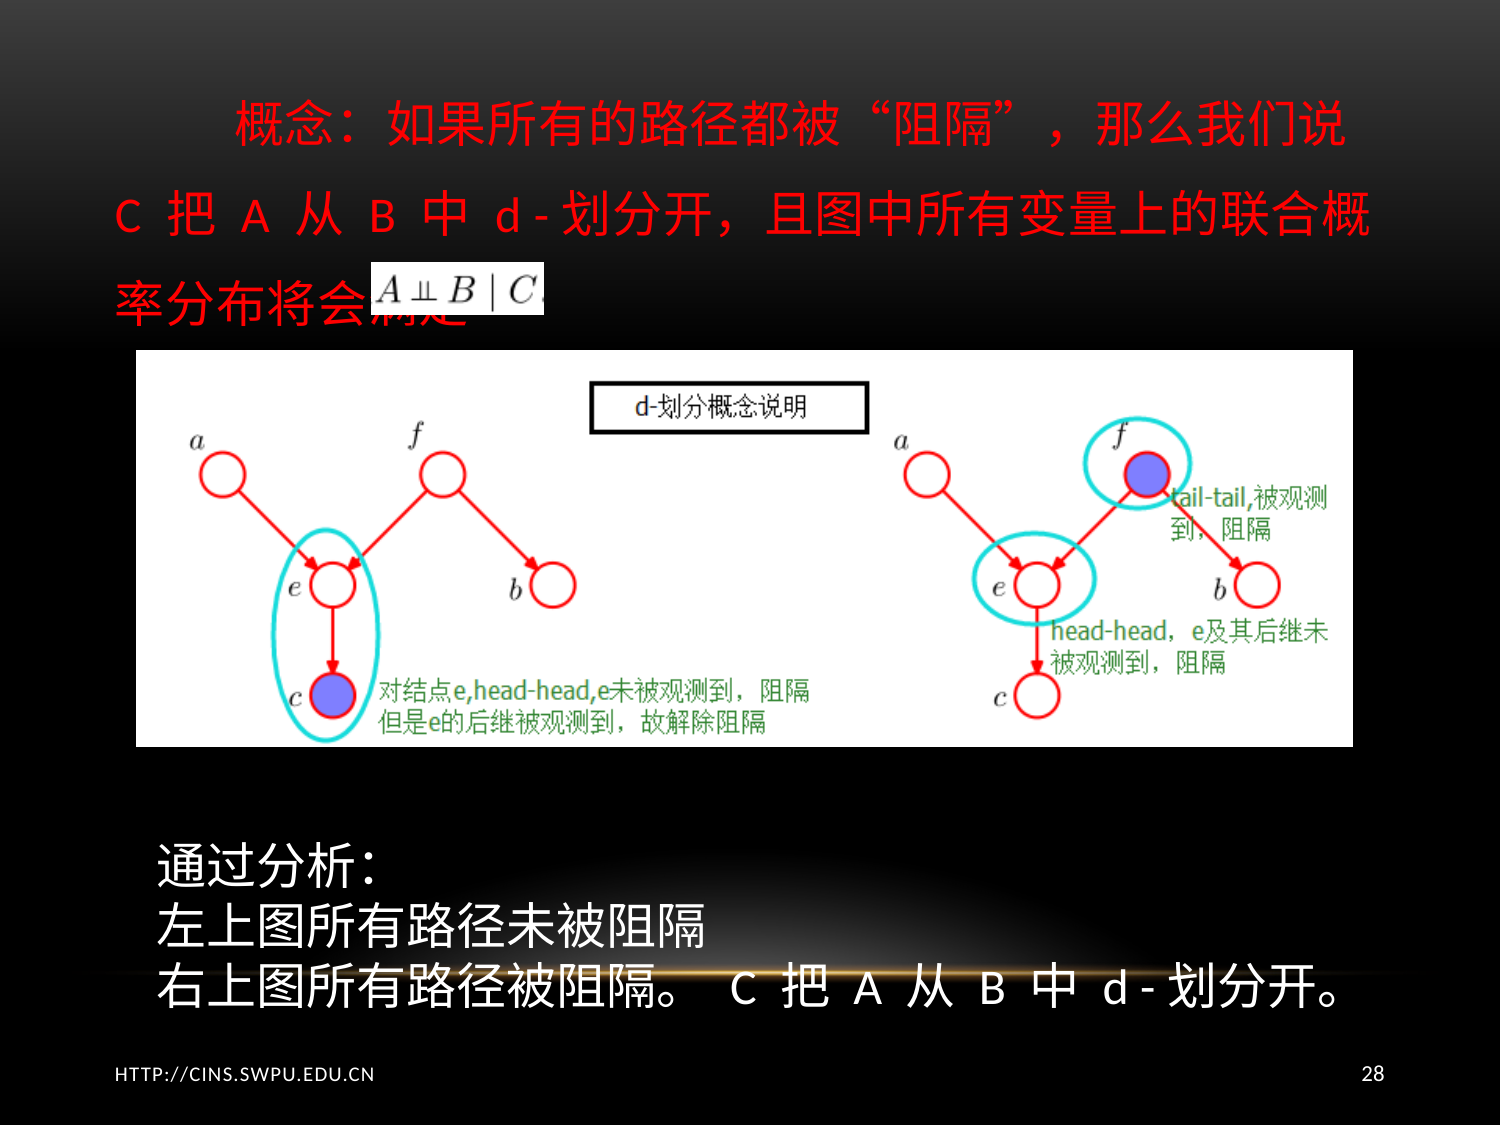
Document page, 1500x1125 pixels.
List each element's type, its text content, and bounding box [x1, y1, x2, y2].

footer http://cins.swpu.edu.cn [99, 1043, 575, 1103]
list 概念：如果所有的路径都被“阻隔”，那么我们说 C 把 A 从 B 中 d -划分开，且图中所有变量上的联合概率分布将会满⾜ [99, 54, 1400, 1043]
slide_number 28 [1237, 1043, 1400, 1103]
picture [0, 0, 1500, 1125]
text_box 通过分析： 左上图所有路径未被阻隔 右上图所有路径被阻隔。 C 把 A 从 B 中 d -划分开。 [142, 826, 1353, 1022]
